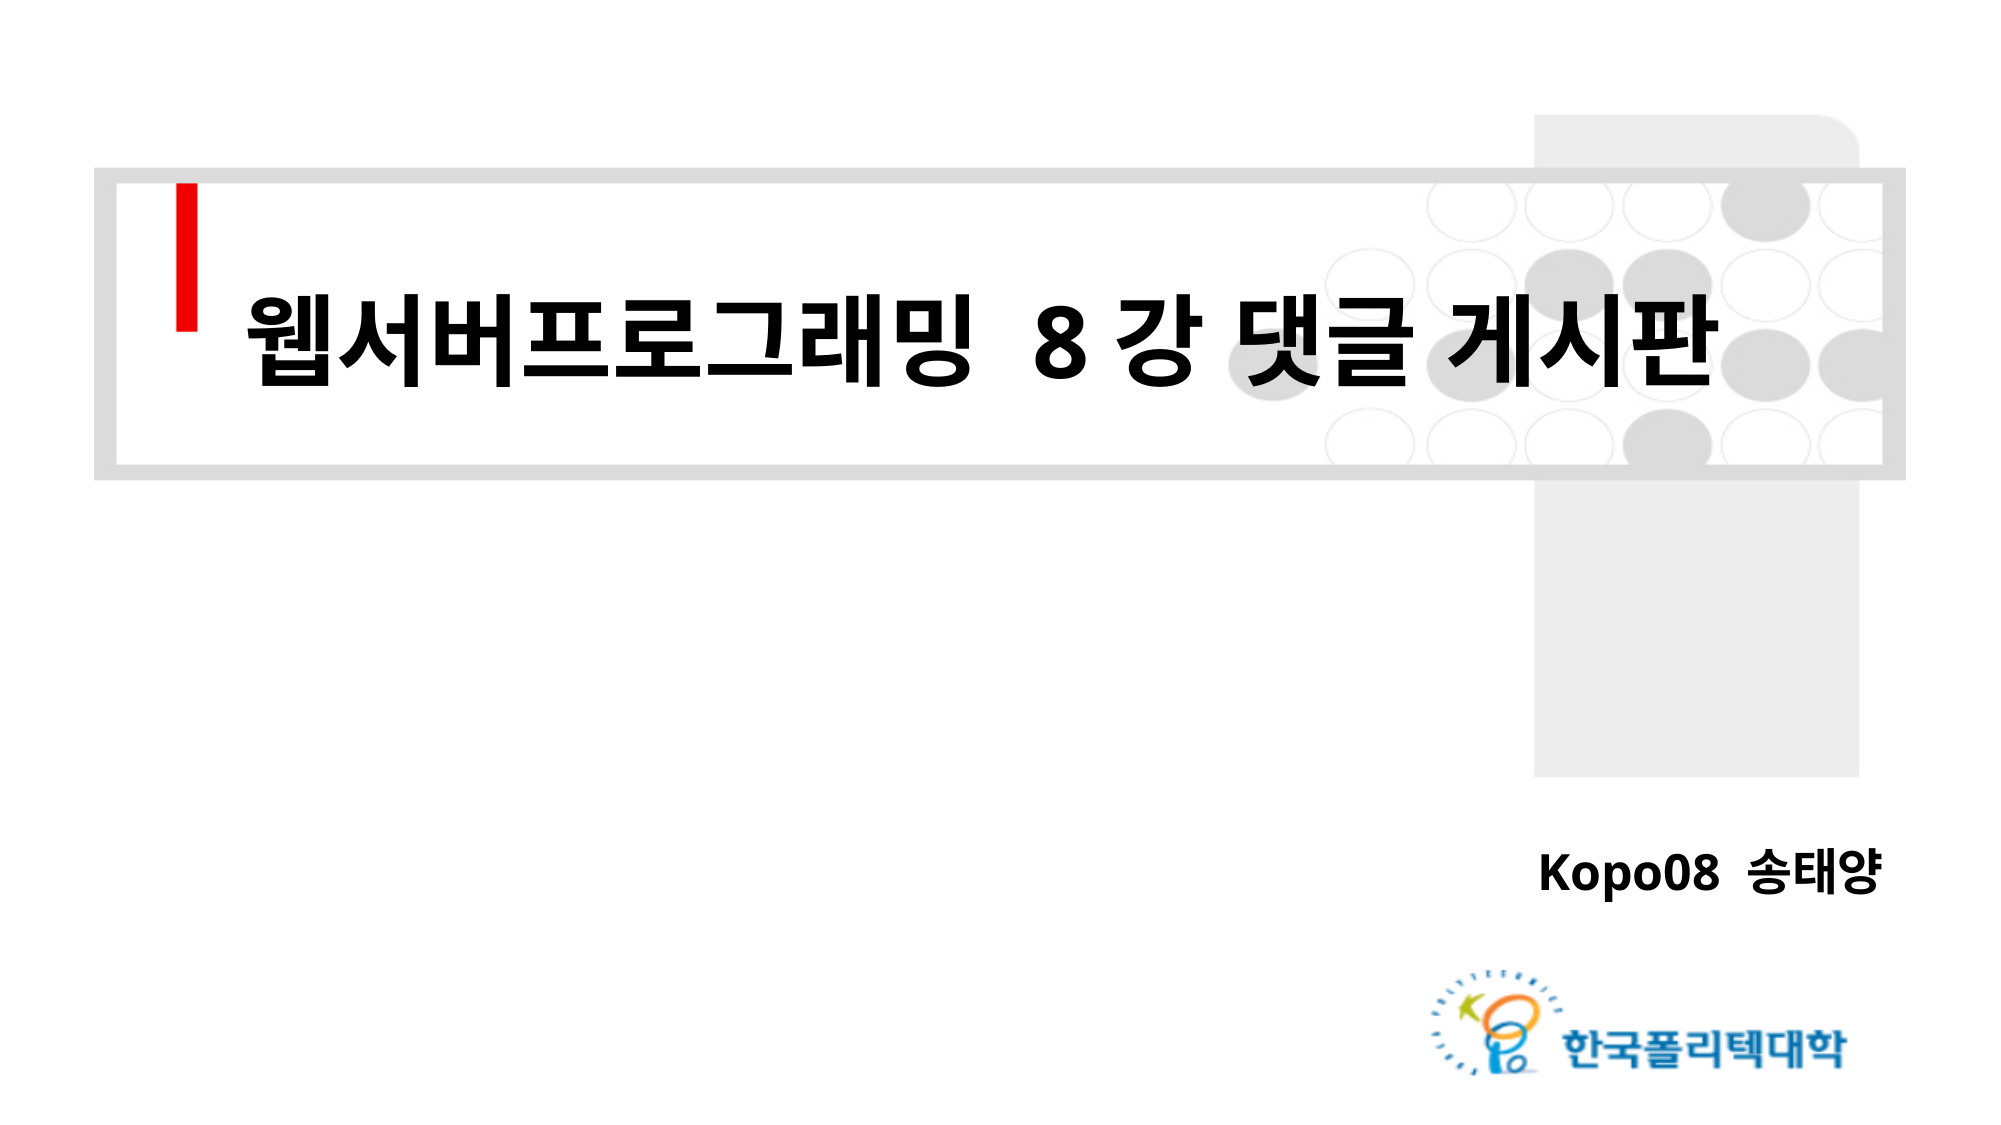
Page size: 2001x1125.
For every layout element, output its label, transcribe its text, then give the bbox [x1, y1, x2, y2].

picture [94, 7, 1906, 1090]
title 웹서버프로그래밍 8강 댓글 게시판 [229, 219, 1855, 433]
text_box Kopo08 송태양 [1330, 832, 1899, 908]
